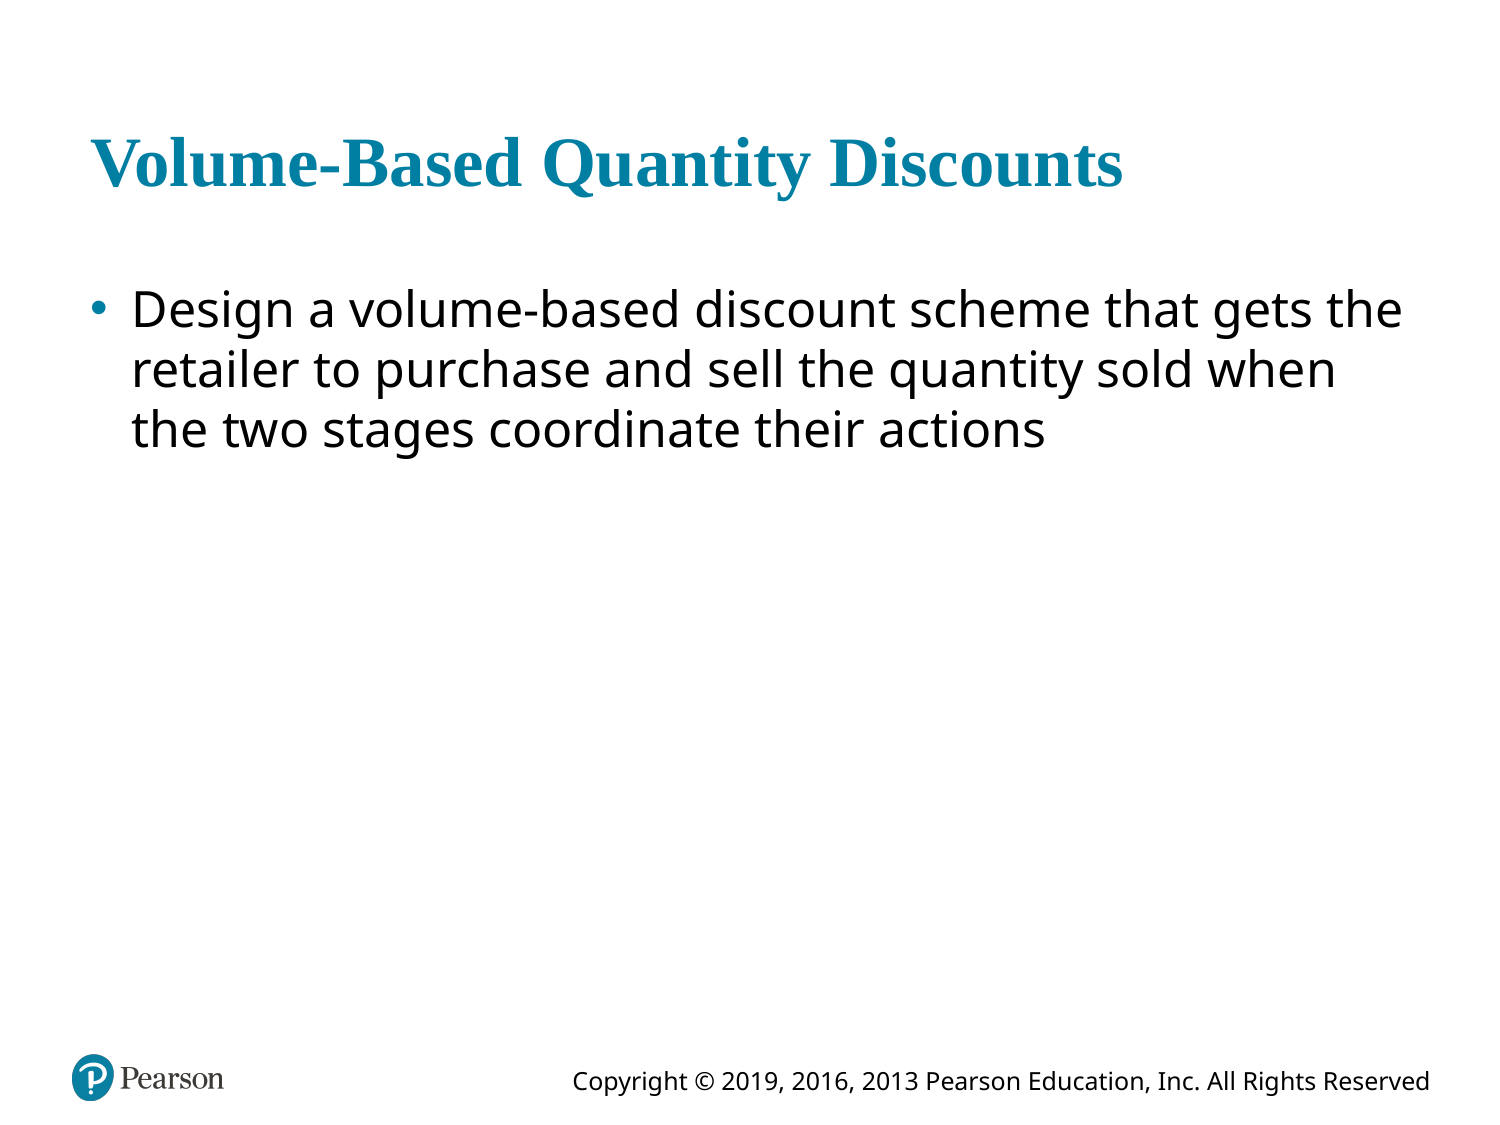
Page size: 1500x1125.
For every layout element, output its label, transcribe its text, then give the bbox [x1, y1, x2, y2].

picture [72, 1054, 88, 1070]
picture [80, 1063, 106, 1088]
list Design a volume-based discount scheme that gets the retailer to purchase and sell the quantity sold when the two stages coordinate their actions [75, 262, 1425, 931]
picture [98, 1054, 224, 1101]
title Volume-Based Quantity Discounts [75, 0, 1425, 216]
picture [72, 1087, 83, 1101]
